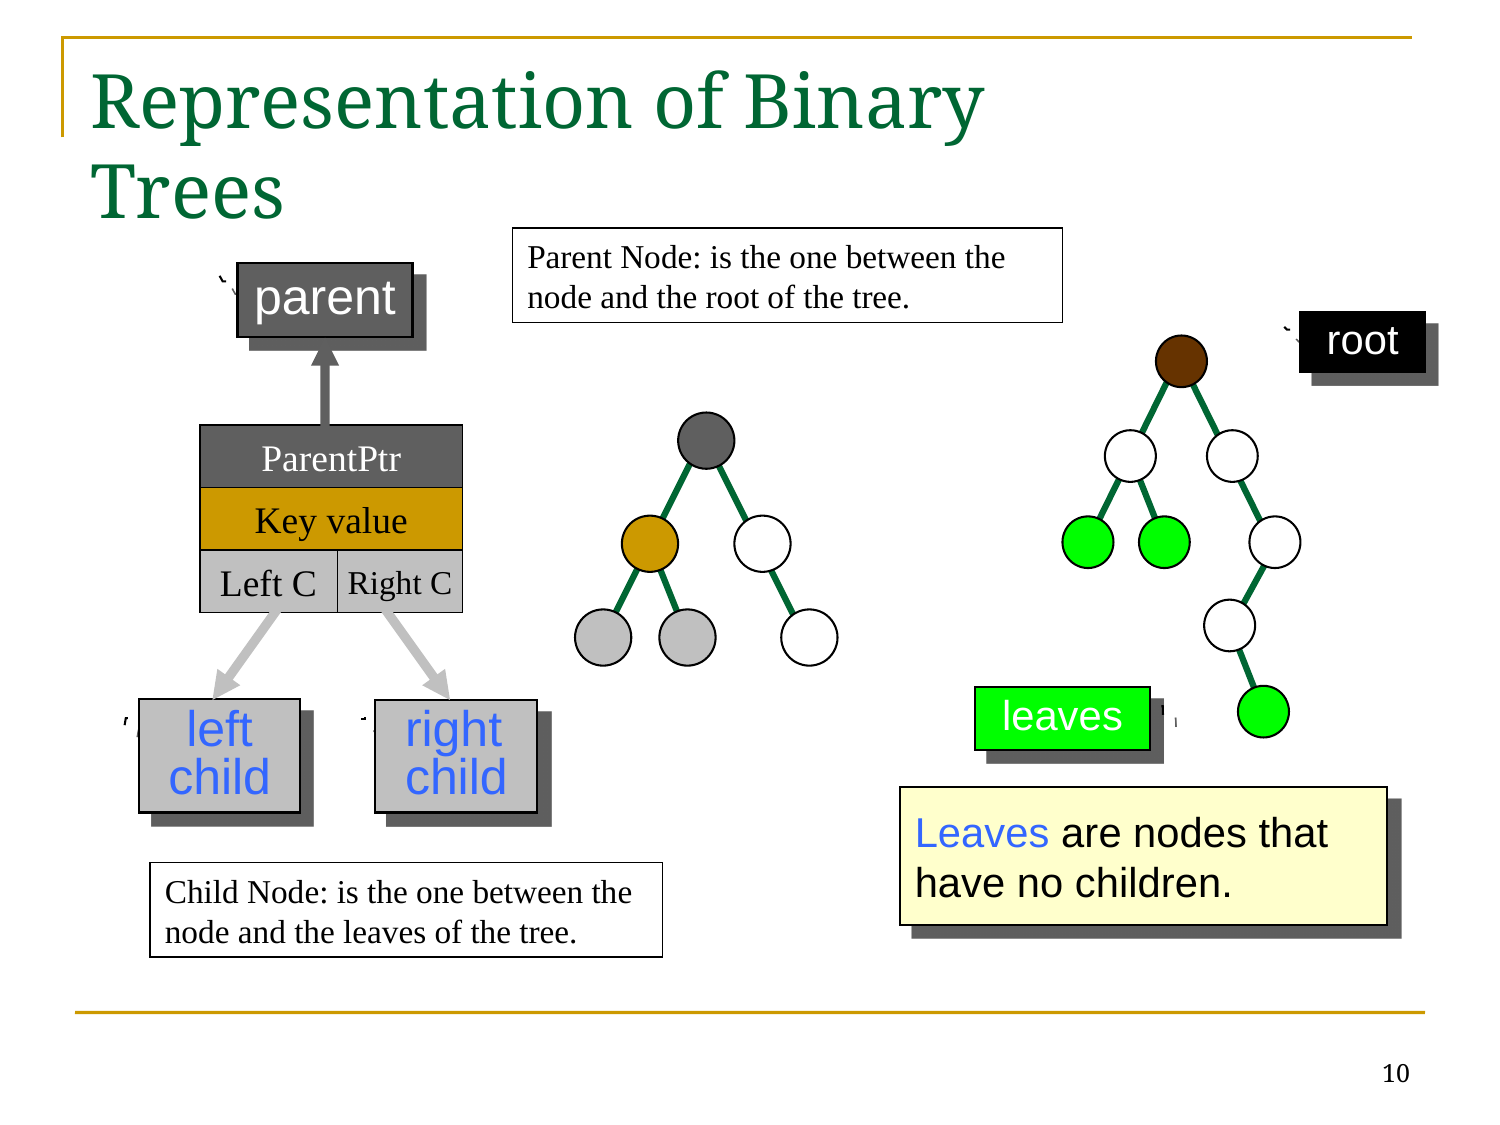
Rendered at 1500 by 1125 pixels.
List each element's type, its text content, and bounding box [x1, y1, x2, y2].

text_box Left C [199, 549, 338, 613]
text_box Parent Node: is the one between the node and the root of the tree. [512, 228, 1063, 323]
text_box Key value [200, 487, 463, 549]
text_box [575, 609, 632, 666]
text_box leaves [975, 687, 1150, 750]
text_box [621, 515, 679, 572]
slide_number 10 [1074, 1023, 1426, 1100]
text_box [659, 609, 716, 666]
text_box [734, 515, 791, 572]
text_box [387, 612, 451, 700]
text_box left child [139, 699, 301, 813]
text_box Right C [338, 549, 463, 613]
text_box parent [237, 262, 413, 338]
text_box Child Node: is the one between the node and the leaves of the tree. [149, 862, 663, 957]
title Representation of Binary Trees [74, 45, 1138, 176]
text_box [212, 612, 276, 700]
text_box right child [374, 699, 538, 813]
text_box Leaves are nodes that have no children. [900, 787, 1388, 925]
text_box [781, 609, 838, 666]
text_box ParentPtr [200, 424, 463, 487]
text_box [1062, 312, 1426, 738]
text_box [318, 337, 332, 425]
text_box [678, 412, 735, 469]
